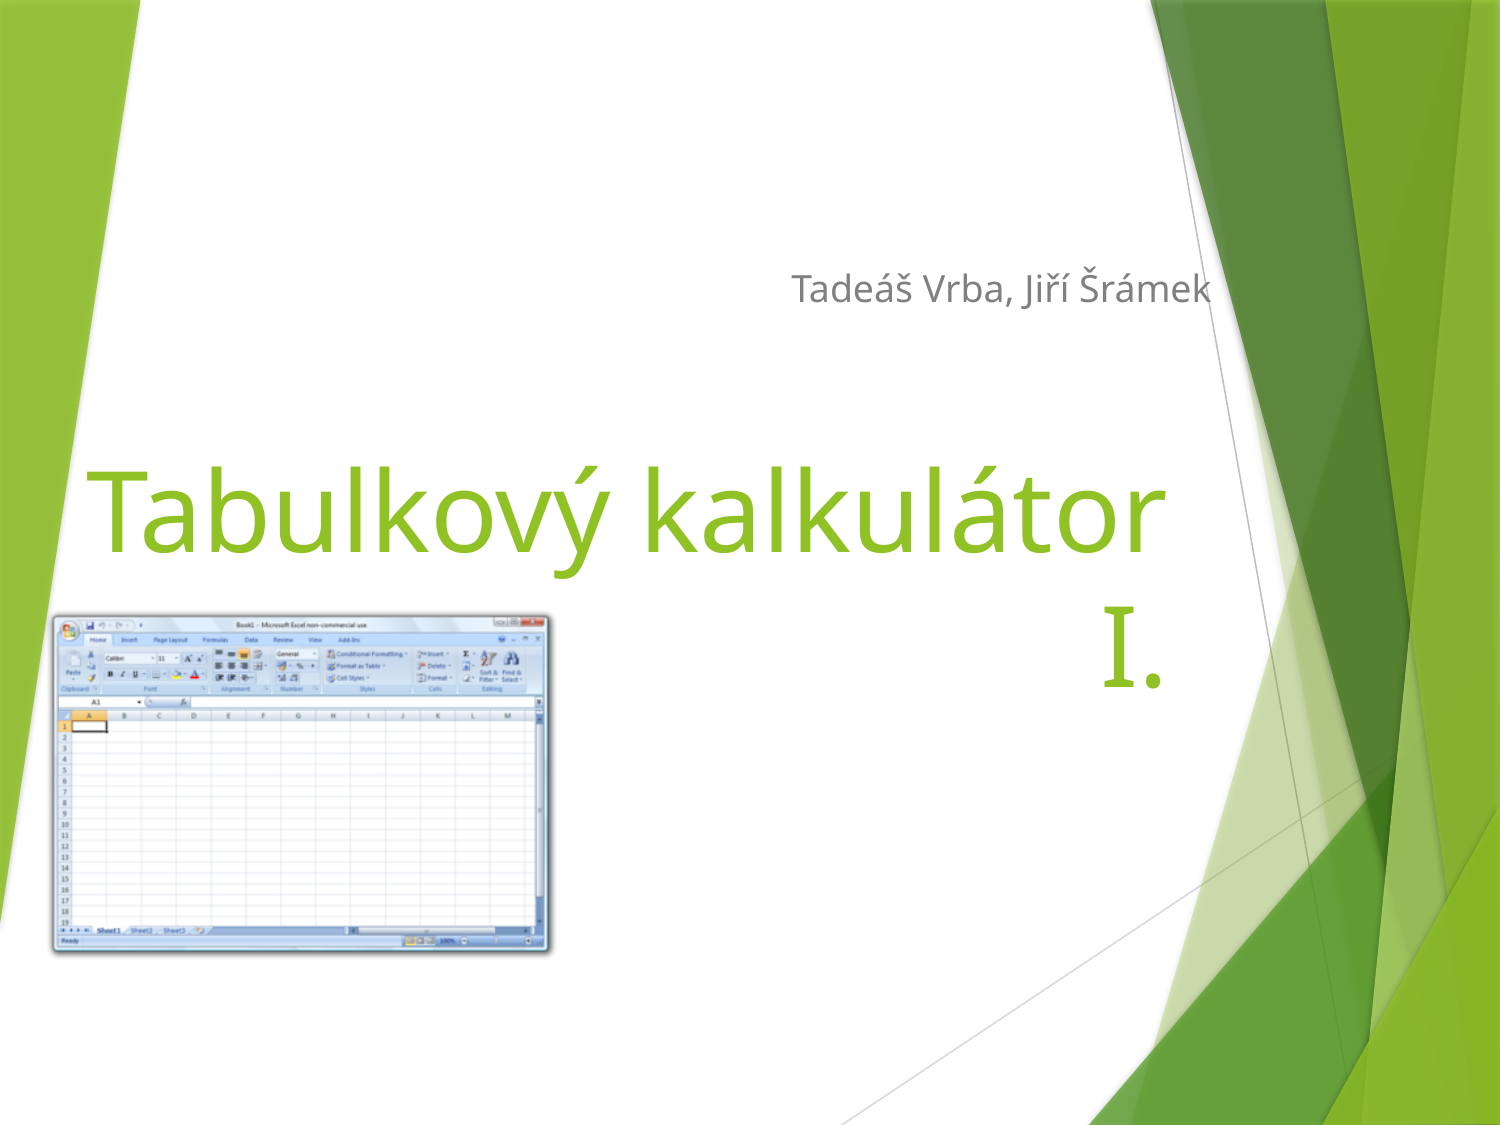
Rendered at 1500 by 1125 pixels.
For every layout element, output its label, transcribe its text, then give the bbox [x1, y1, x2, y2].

subtitle Tadeáš Vrba, Jiří Šrámek [164, 257, 1227, 546]
picture [46, 608, 559, 962]
title Tabulkový kalkulátor I. [46, 339, 1184, 718]
